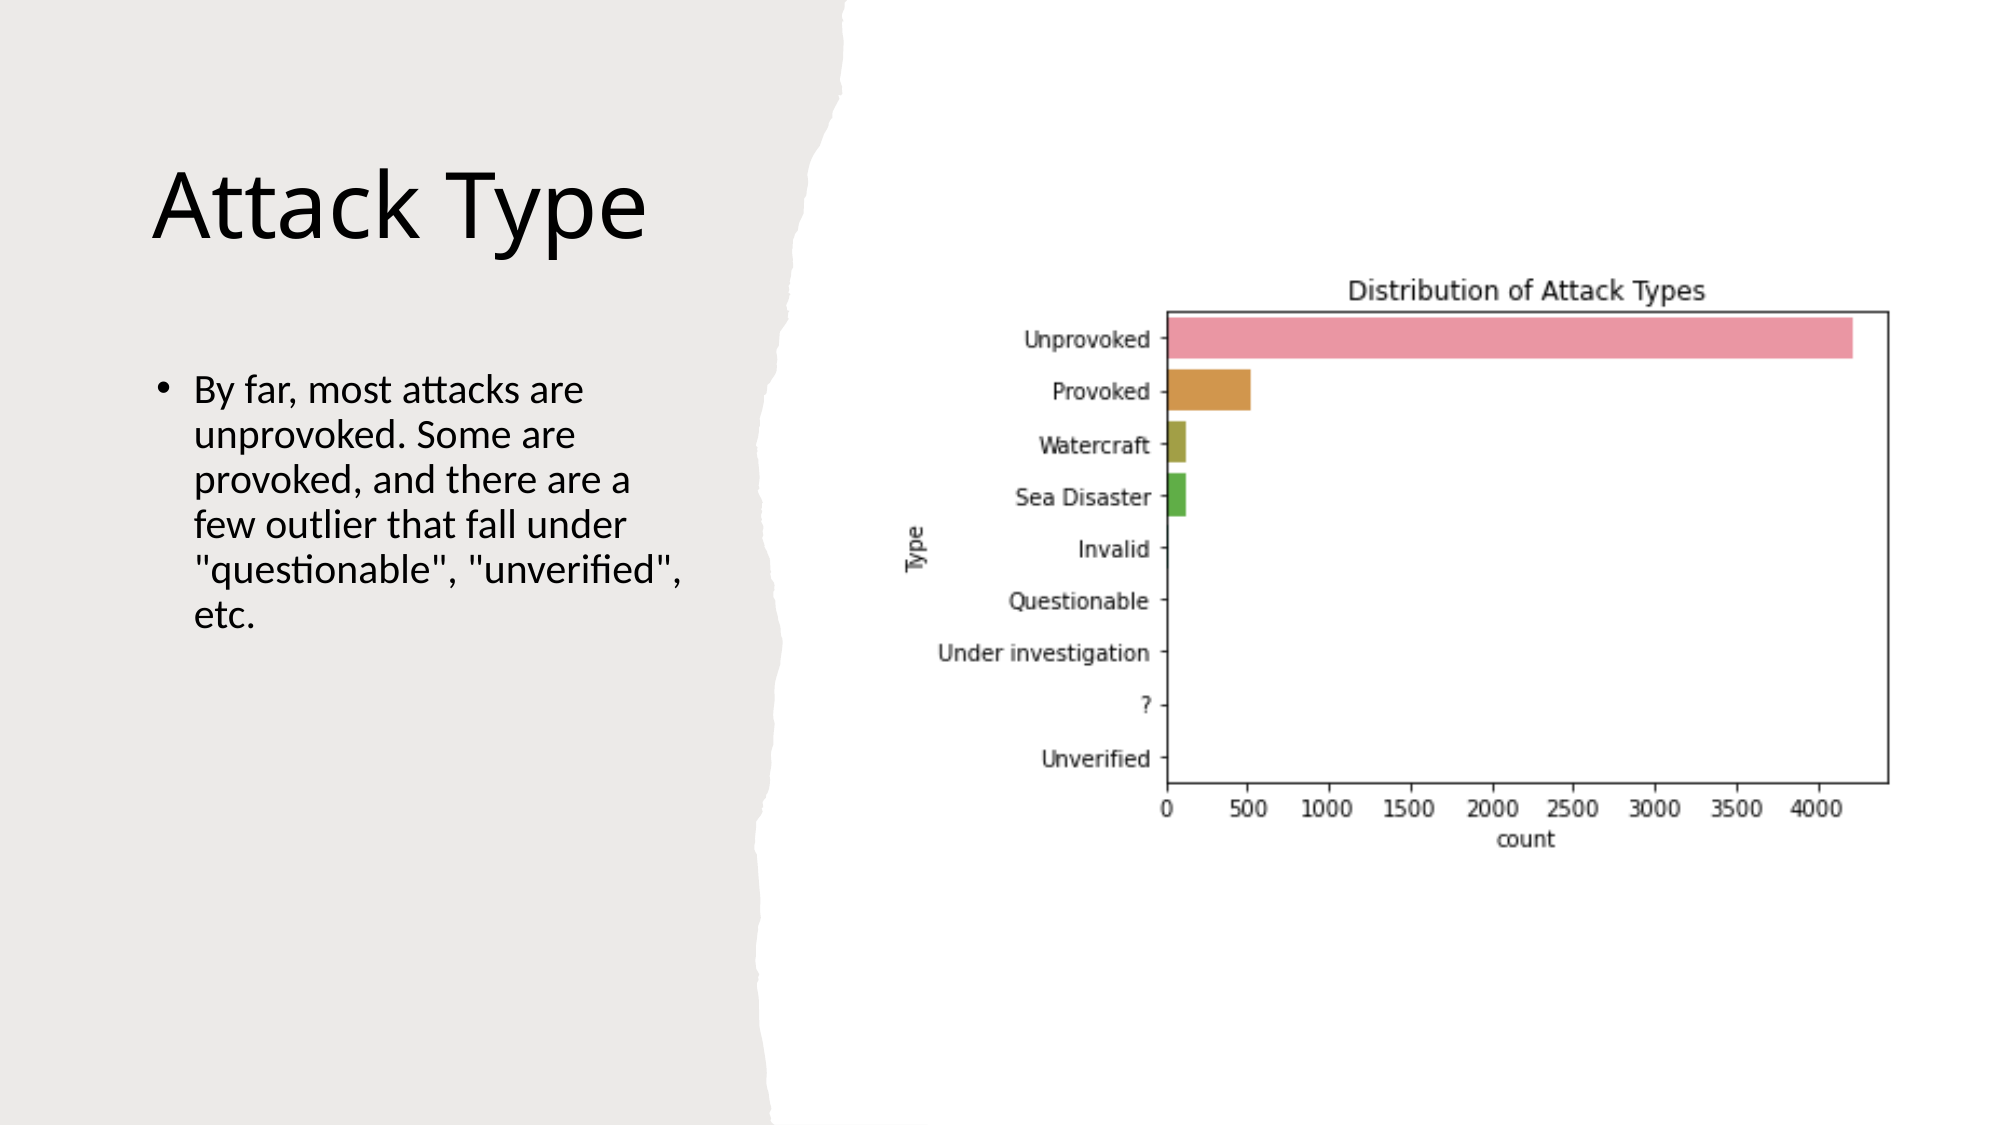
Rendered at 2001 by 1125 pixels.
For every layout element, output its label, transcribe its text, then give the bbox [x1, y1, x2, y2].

picture [893, 264, 1903, 865]
list By far, most attacks are unprovoked. Some are provoked, and there are a few outlier that fall under "questionable", "unverified", etc. [141, 359, 704, 1002]
title Attack Type [137, 99, 751, 319]
text_box [756, 0, 2000, 1125]
text_box [0, 0, 929, 1125]
